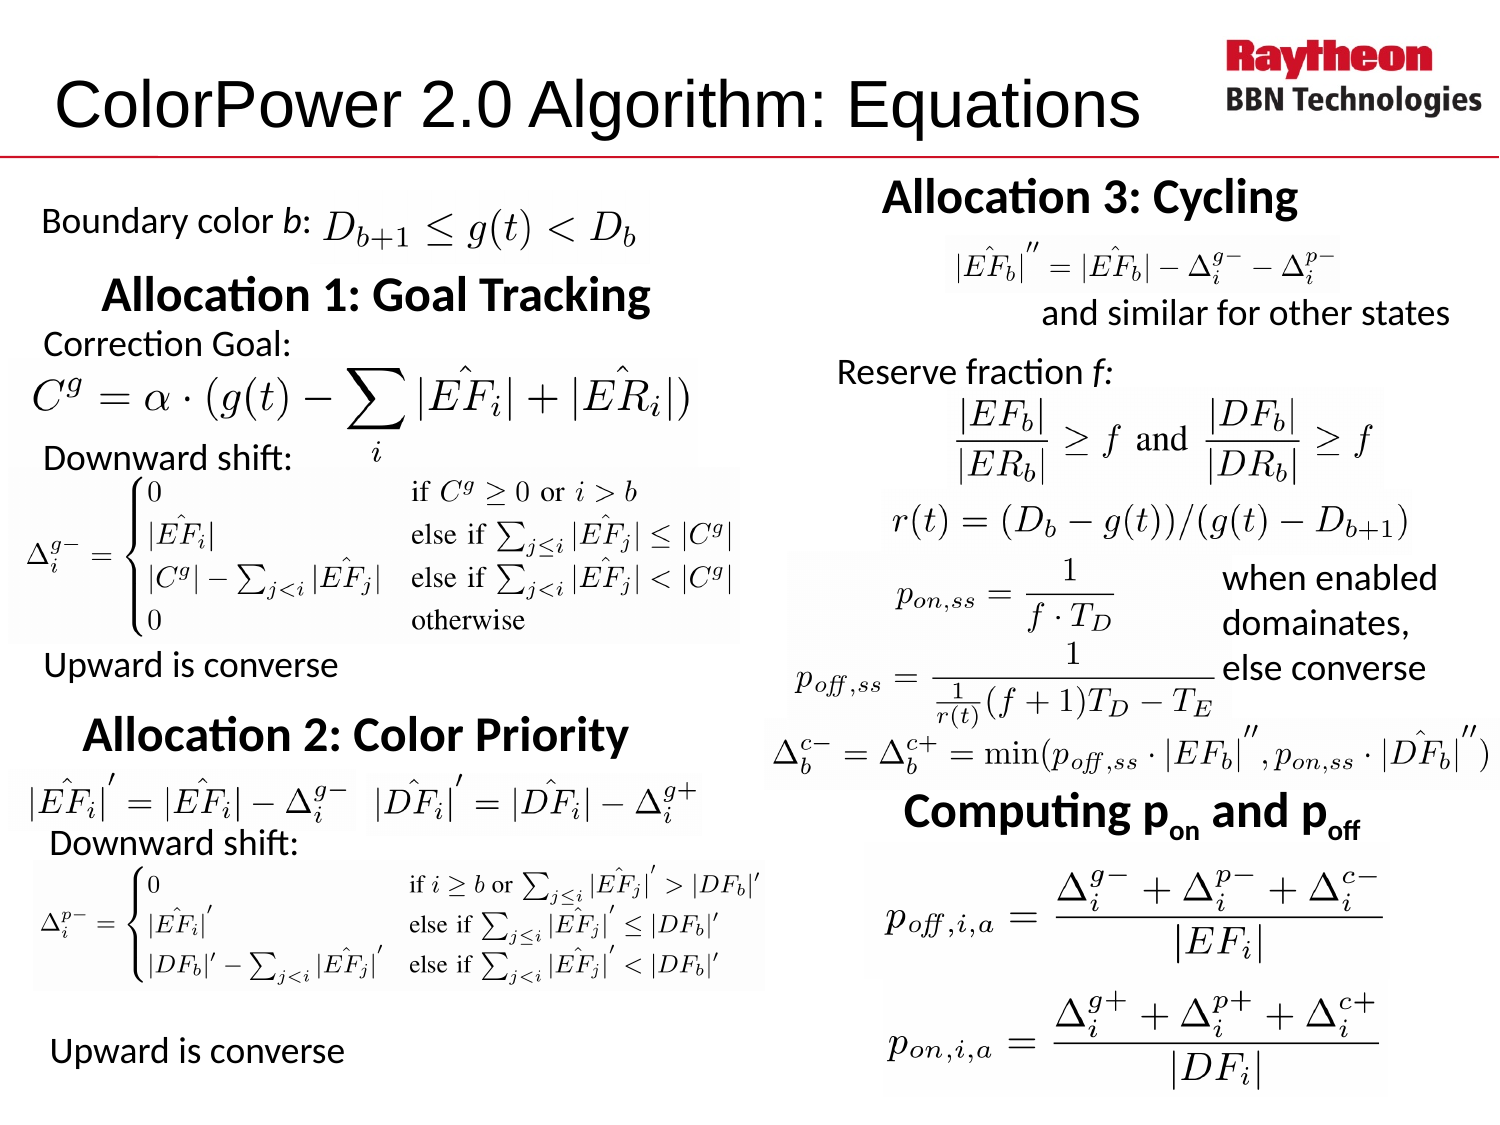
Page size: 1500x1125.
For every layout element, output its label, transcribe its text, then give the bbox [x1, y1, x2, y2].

text_box Downward shift: [34, 839, 315, 858]
picture [366, 773, 702, 837]
text_box Reserve fraction f: [822, 339, 1130, 400]
picture [8, 358, 740, 644]
text_box Allocation 1: Goal Tracking [86, 254, 666, 329]
title ColorPower 2.0 Algorithm: Equations [39, 44, 1390, 158]
text_box Allocation 3: Cycling [867, 156, 1314, 231]
text_box Upward is converse [34, 1018, 361, 1078]
text_box and similar for other states [1026, 280, 1466, 341]
text_box Allocation 2: Color Priority [67, 693, 645, 769]
text_box Upward is converse [28, 652, 355, 693]
picture [764, 387, 1500, 790]
picture [1222, 36, 1484, 121]
picture [310, 190, 651, 264]
text_box Boundary color b: [26, 188, 311, 249]
text_box Correction Goal: [28, 311, 307, 356]
picture [33, 860, 765, 991]
text_box when enabled domainates, else converse [1235, 545, 1454, 696]
picture [864, 842, 1390, 1097]
picture [945, 235, 1340, 293]
picture [8, 768, 357, 831]
text_box Computing pon and poff [888, 799, 1376, 841]
